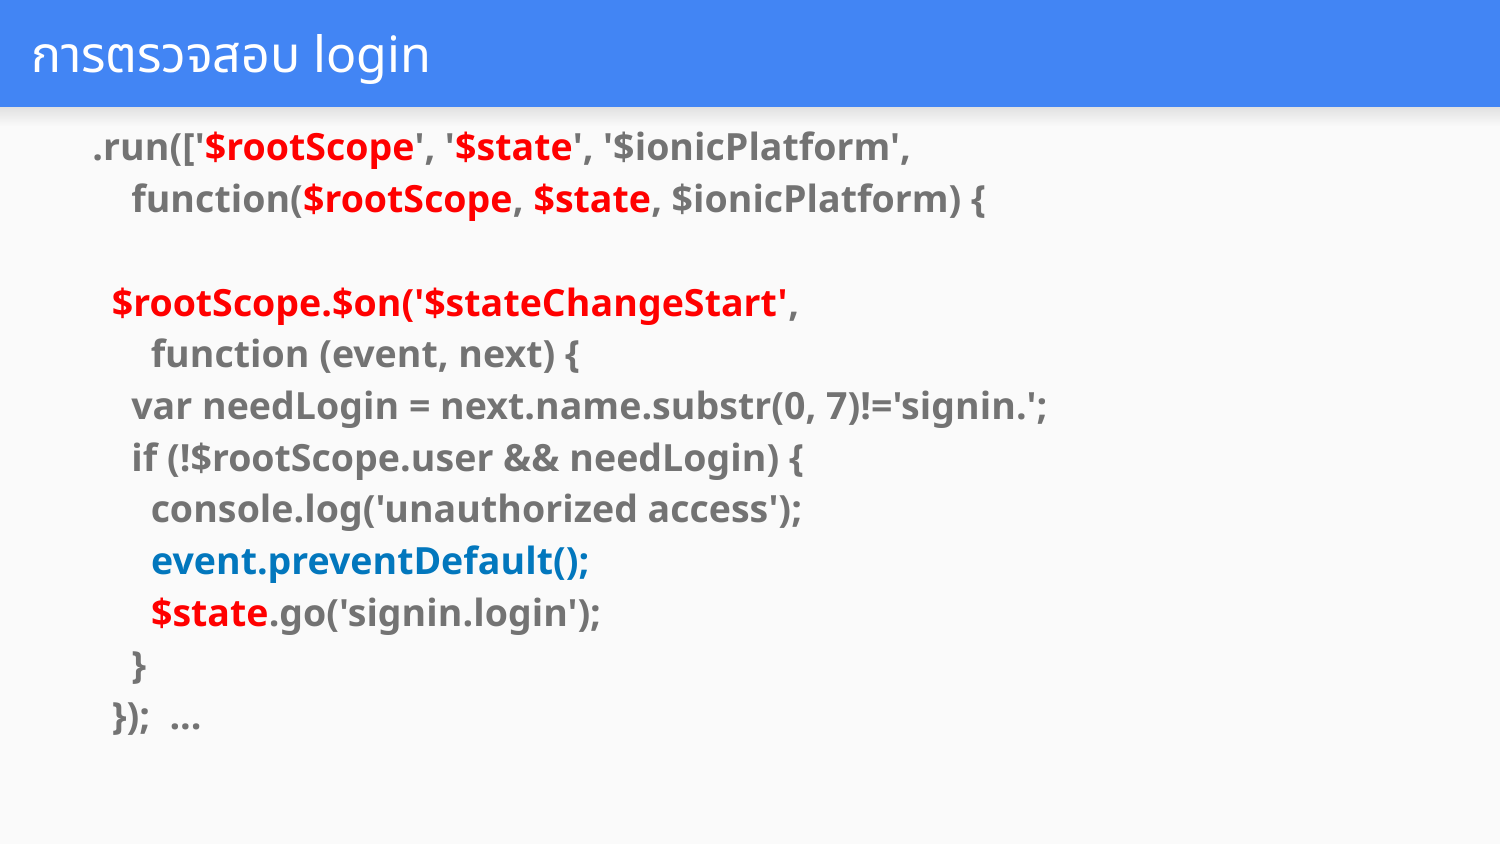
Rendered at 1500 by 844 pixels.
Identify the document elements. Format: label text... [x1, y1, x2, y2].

title การตรวจสอบ login [16, 2, 1464, 102]
list .run(['$rootScope', '$state', '$ionicPlatform', function($rootScope, $state, $ionicPlatform) { $rootScope.$on('$stateChangeStart', function (event, next) { var needLogin = next.name.substr(0, 7)!='signin.'; if (!$rootScope.user && needLogin) { console.log('unauthorized access'); event.preventDefault(); $state.go('signin.login'); } }); ... [77, 101, 1427, 760]
